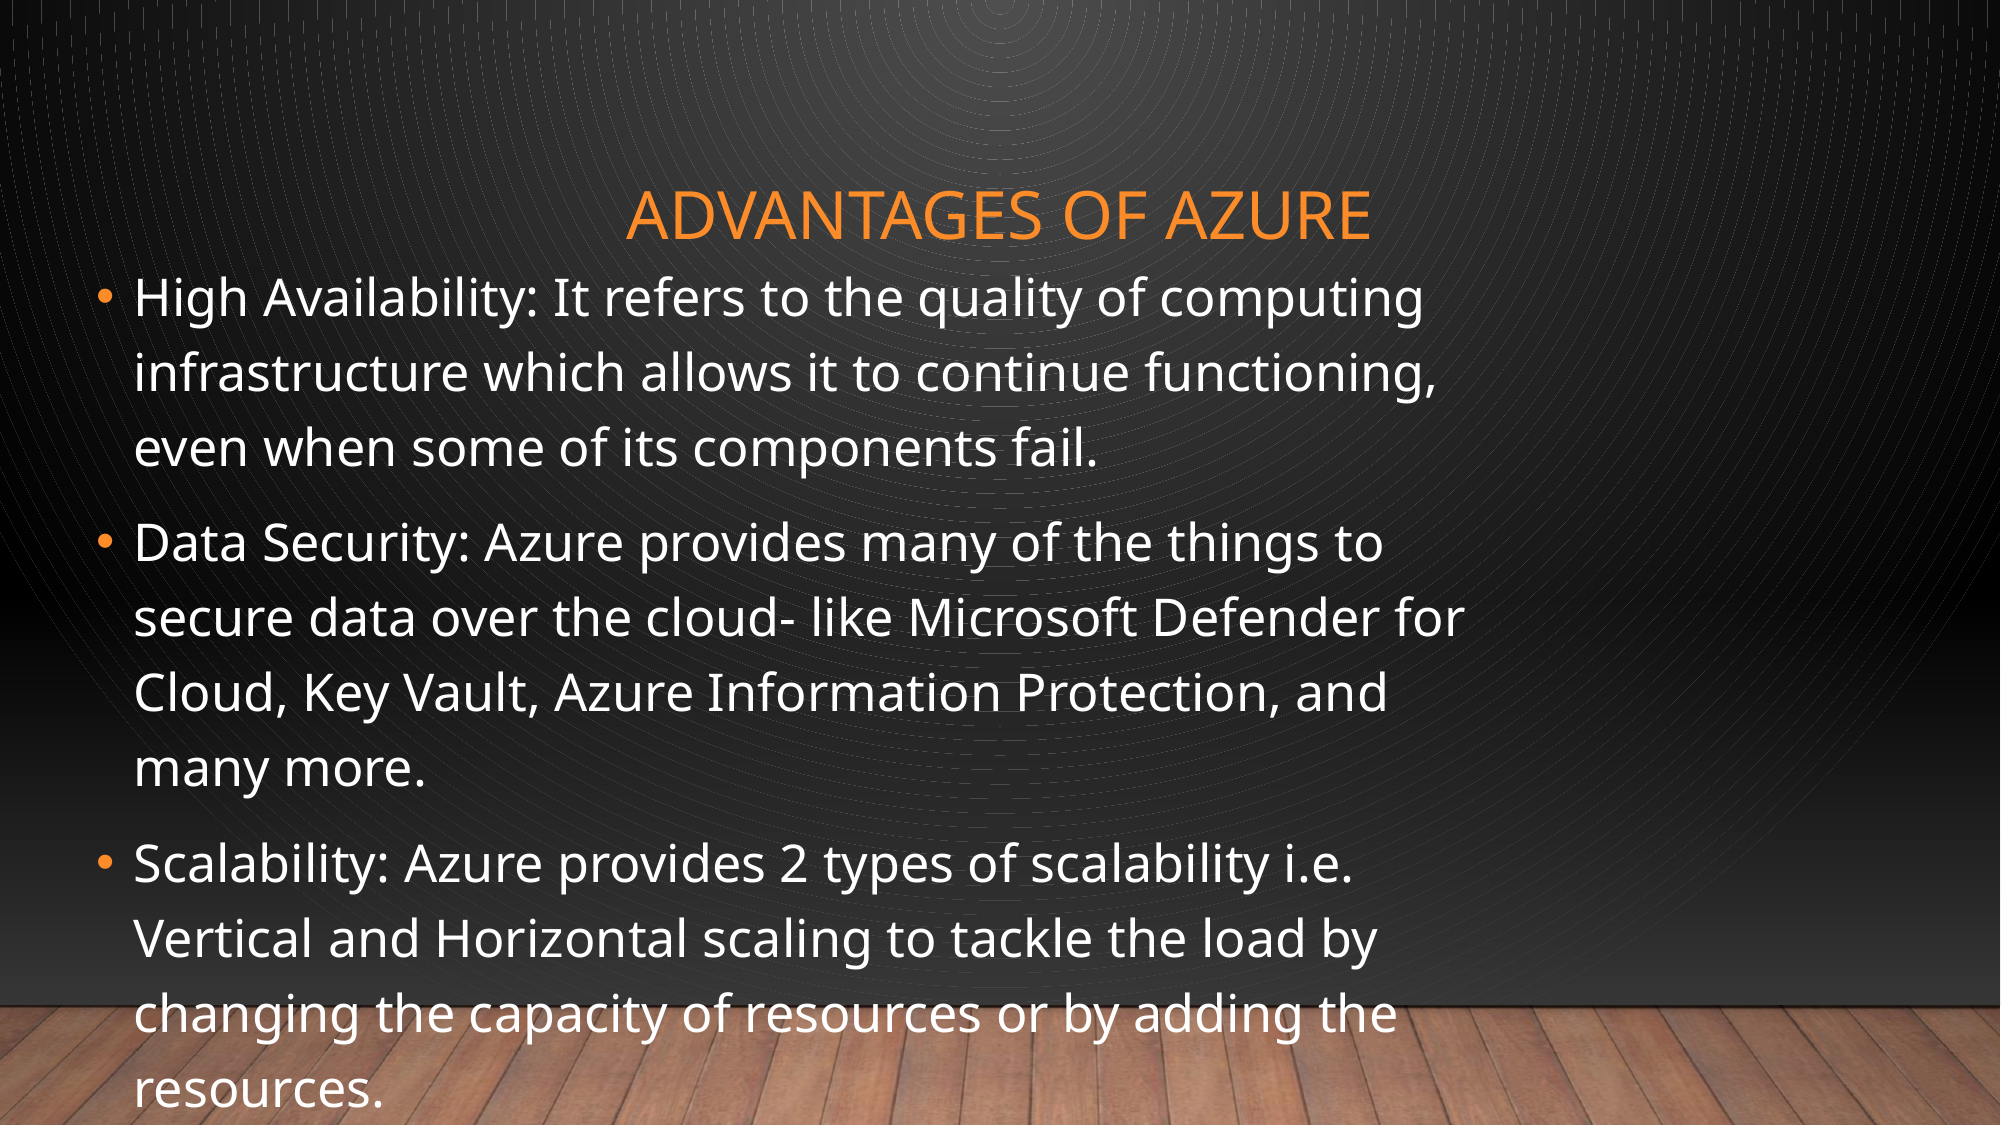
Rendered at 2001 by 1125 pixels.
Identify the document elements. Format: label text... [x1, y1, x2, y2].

list High Availability: It refers to the quality of computing infrastructure which allows it to continue functioning, even when some of its components fail. Data Security: Azure provides many of the things to secure data over the cloud- like Microsoft Defender for Cloud, Key Vault, Azure Information Protection, and many more. Scalability: Azure provides 2 types of scalability i.e. Vertical and Horizontal scaling to tackle the load by changing the capacity of resources or by adding the resources. Cost-Effective: Azure provides different pricing models that can help to save costs. [81, 244, 1492, 881]
title Advantages of Azure [238, 131, 1763, 305]
picture [0, 1005, 2000, 1125]
